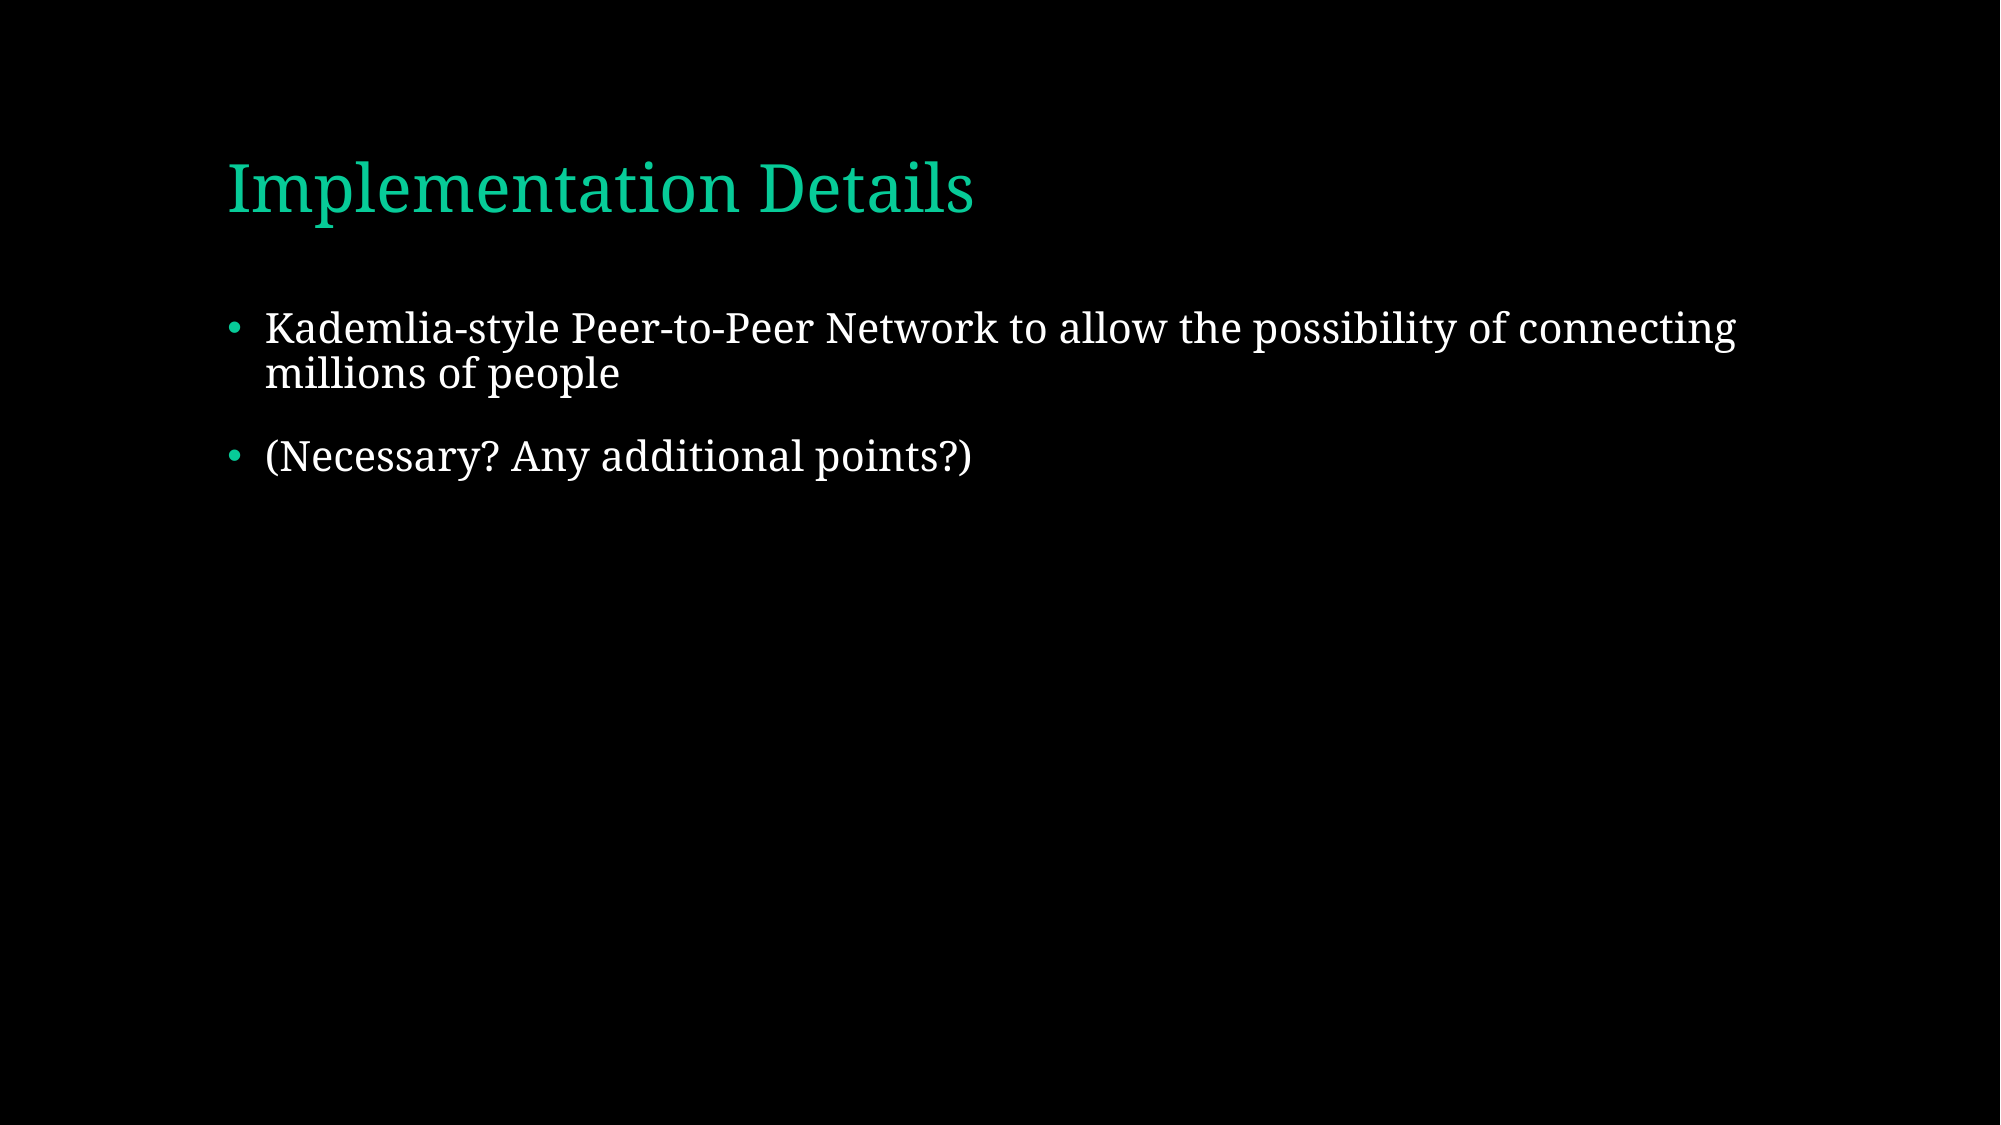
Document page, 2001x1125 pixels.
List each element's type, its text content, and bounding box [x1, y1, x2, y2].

title Implementation Details [212, 59, 1788, 235]
list Kademlia-style Peer-to-Peer Network to allow the possibility of connecting millions of people (Necessary? Any additional points?) [212, 299, 1788, 1014]
